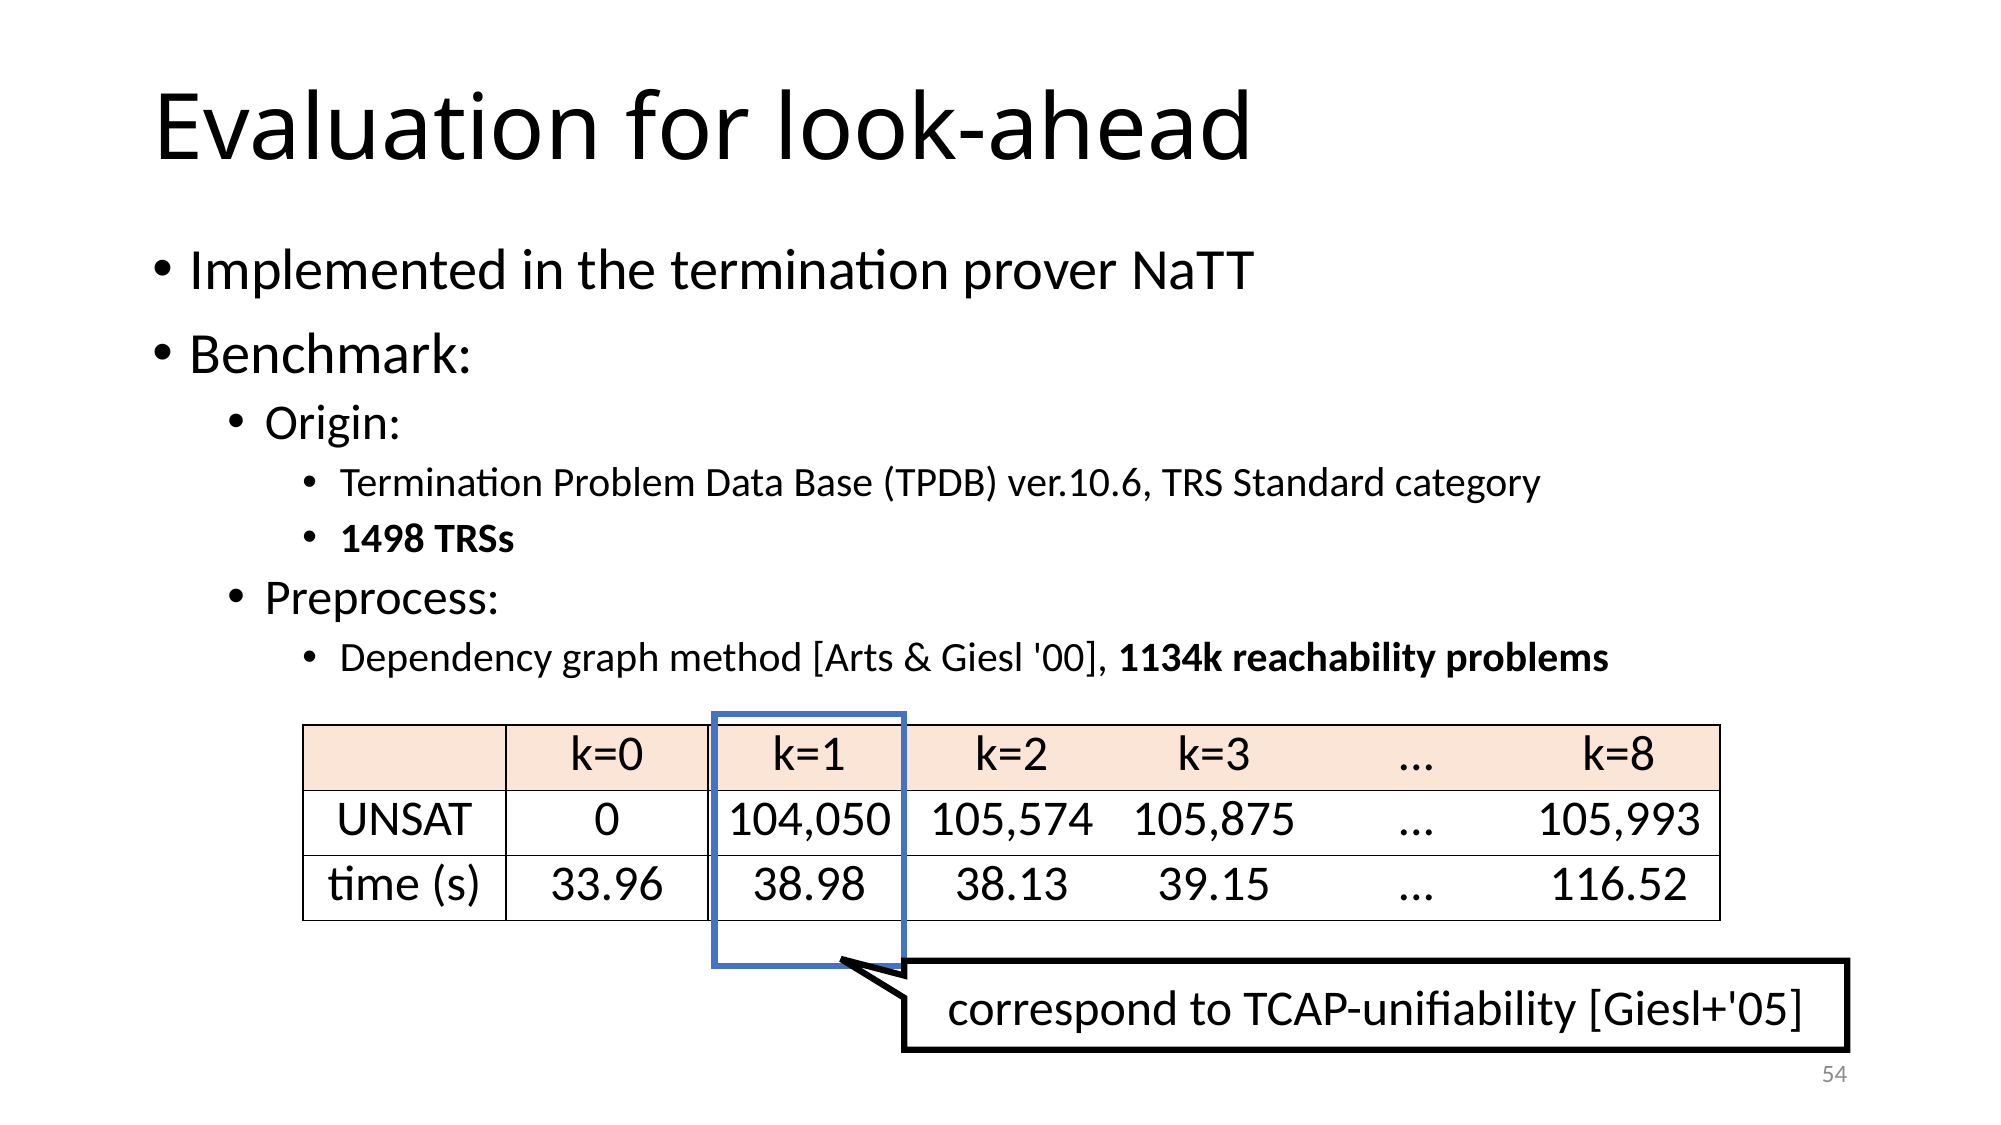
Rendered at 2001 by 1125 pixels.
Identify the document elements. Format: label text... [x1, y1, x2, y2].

table_cell 104,050 [905, 791, 910, 855]
table_header k=3 [1113, 726, 1315, 790]
table_cell ... [1315, 791, 1518, 855]
table_cell 105,993 [1518, 791, 1719, 855]
title Evaluation for look-ahead [137, 59, 1863, 201]
table_header k=2 [910, 726, 1113, 790]
text_box correspond to TCAP-unifiability [Giesl+'05] [840, 957, 1849, 1051]
table_cell UNSAT [304, 791, 505, 855]
list Implemented in the termination prover NaTT Benchmark: Origin: Termination Problem Data Base (TPDB) ver.10.6, TRS Standard category 1498 TRSs Preprocess: Dependency graph method [Arts & Giesl '00], 1134k reachability problems [137, 231, 1863, 1014]
table_header k=1 [709, 726, 713, 790]
table_header [304, 726, 505, 790]
table_cell time (s) [304, 856, 505, 920]
table_cell 38.13 [910, 856, 1113, 920]
table_cell 33.96 [507, 856, 707, 920]
table_header k=1 [905, 726, 910, 790]
table_cell 104,050 [709, 791, 713, 855]
table_cell 38.98 [905, 856, 910, 920]
table_header k=0 [507, 726, 707, 790]
table_cell 116.52 [1518, 856, 1719, 920]
table_cell 105,574 [910, 791, 1113, 855]
table_header ... [1315, 726, 1518, 790]
table_cell 38.98 [709, 856, 713, 920]
table_cell 0 [507, 791, 707, 855]
slide_number 54 [1412, 1042, 1863, 1103]
text_box [713, 713, 905, 967]
table_header k=8 [1518, 726, 1719, 790]
table_cell ... [1315, 856, 1518, 920]
table_cell 39.15 [1113, 856, 1315, 920]
table_cell 105,875 [1113, 791, 1315, 855]
